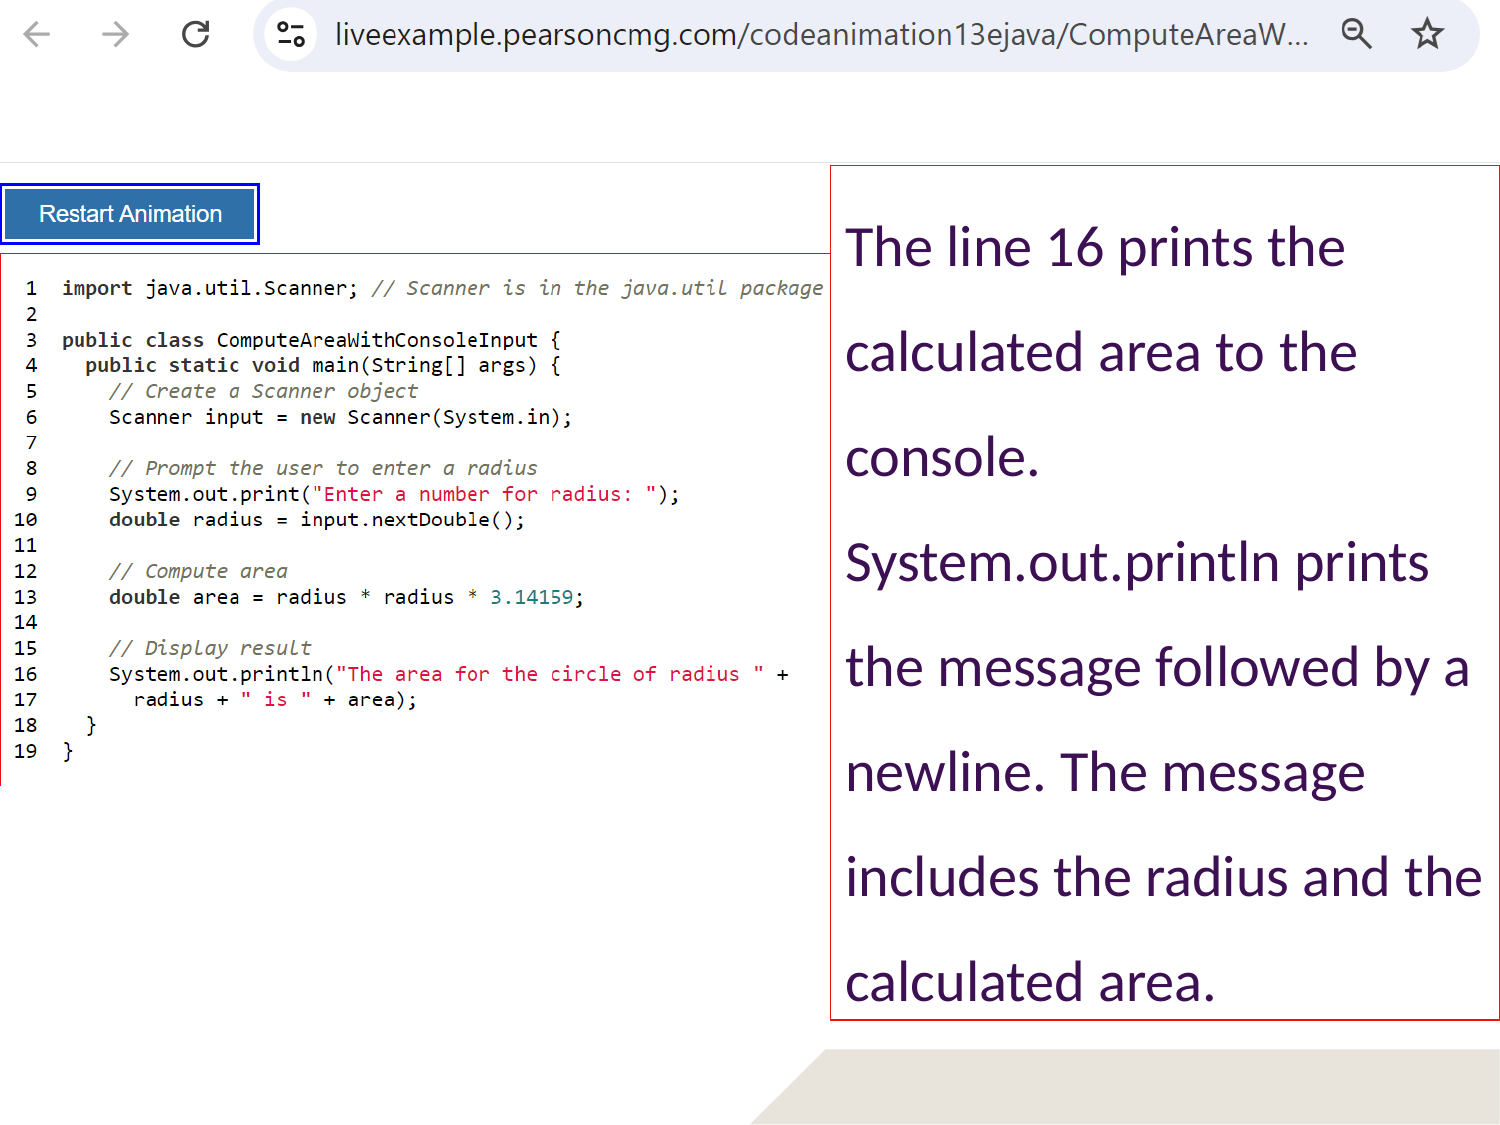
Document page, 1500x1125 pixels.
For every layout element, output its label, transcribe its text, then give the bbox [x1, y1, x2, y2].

picture [0, 0, 1500, 786]
text_box The line 16 prints the calculated area to the console. System.out.println prints the message followed by a newline. The message includes the radius and the calculated area. [830, 786, 1500, 1021]
